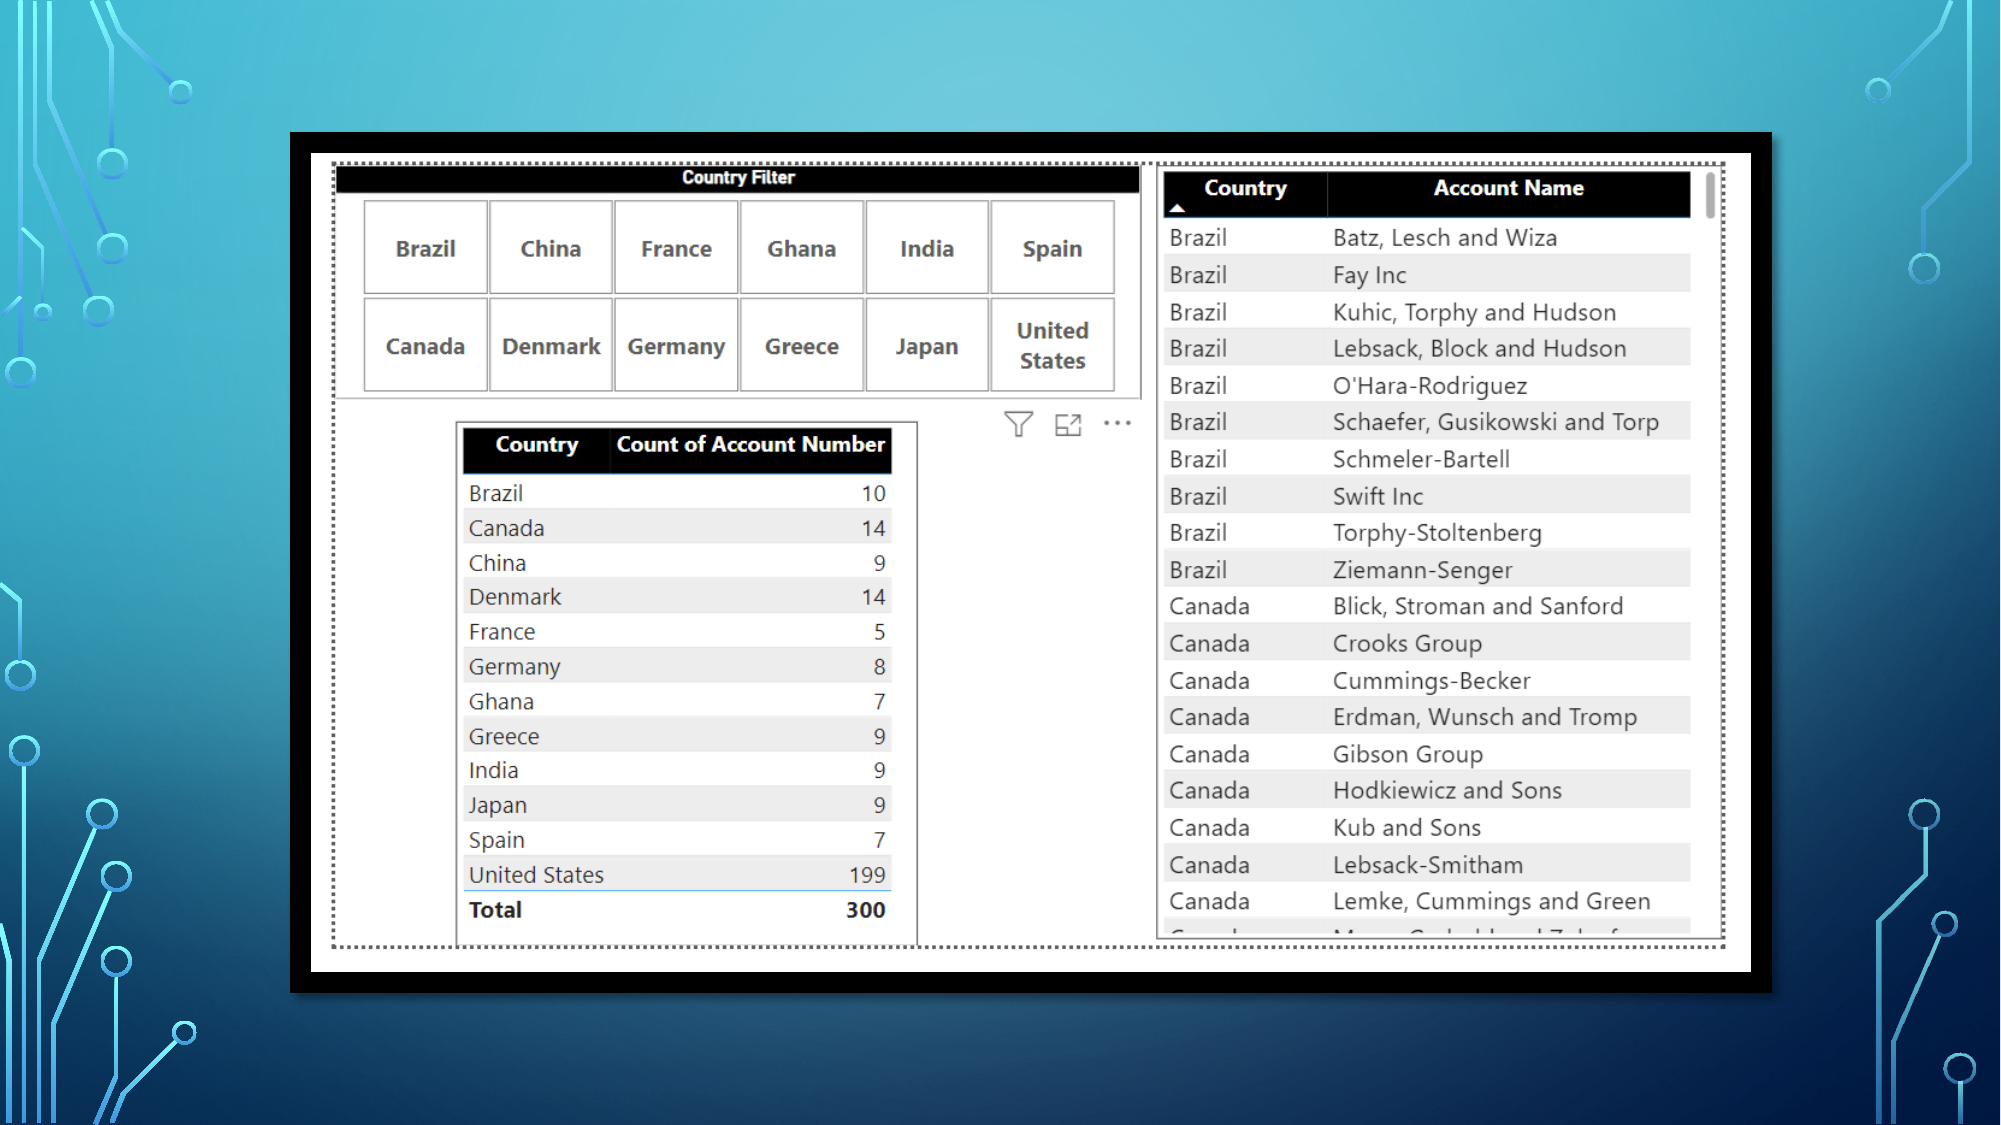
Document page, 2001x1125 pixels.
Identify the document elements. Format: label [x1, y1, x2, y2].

picture [310, 152, 1752, 973]
